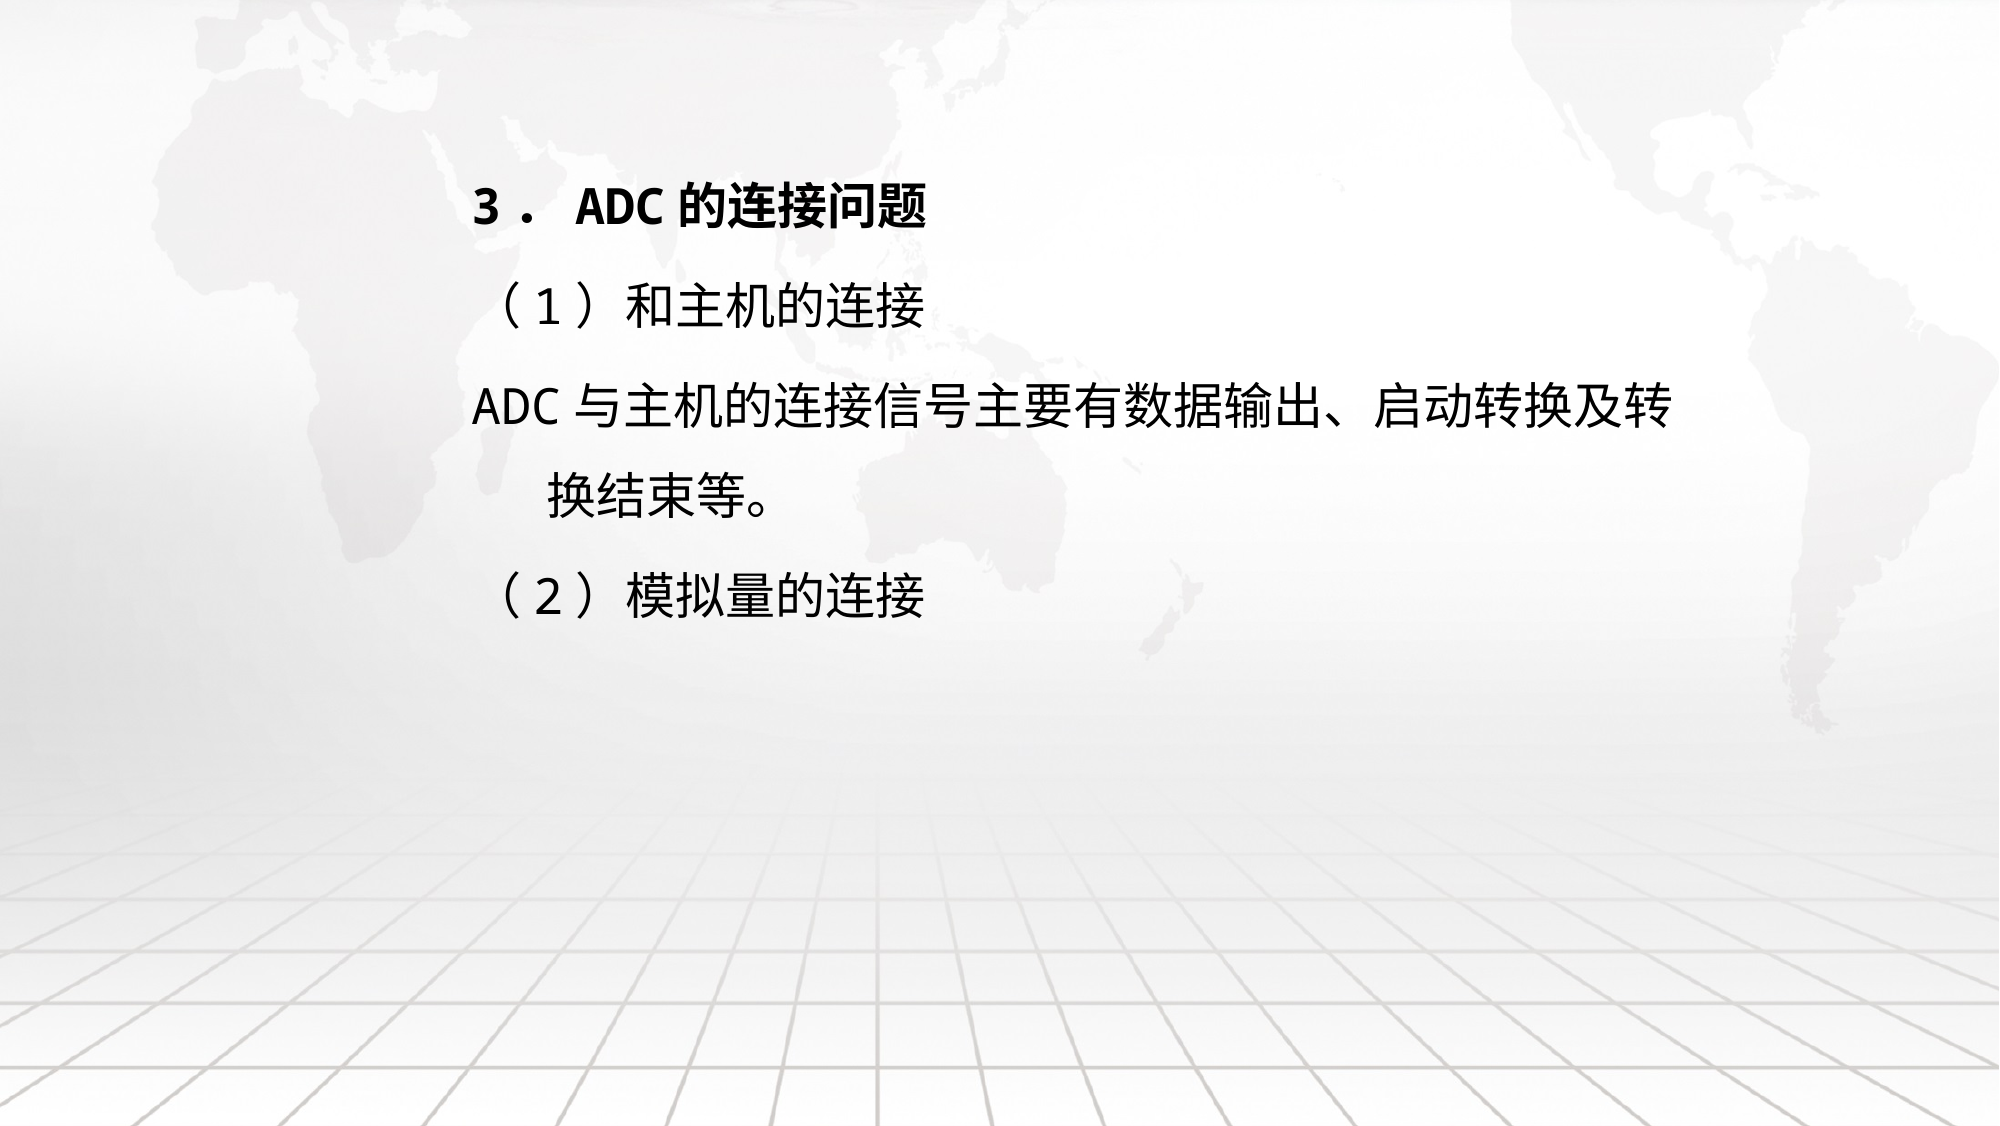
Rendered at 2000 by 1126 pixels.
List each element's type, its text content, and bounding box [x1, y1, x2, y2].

list 3．ADC的连接问题 （1）和主机的连接 ADC与主机的连接信号主要有数据输出、启动转换及转换结束等。 （2）模拟量的连接 [456, 137, 1699, 999]
picture [0, 0, 1999, 1126]
